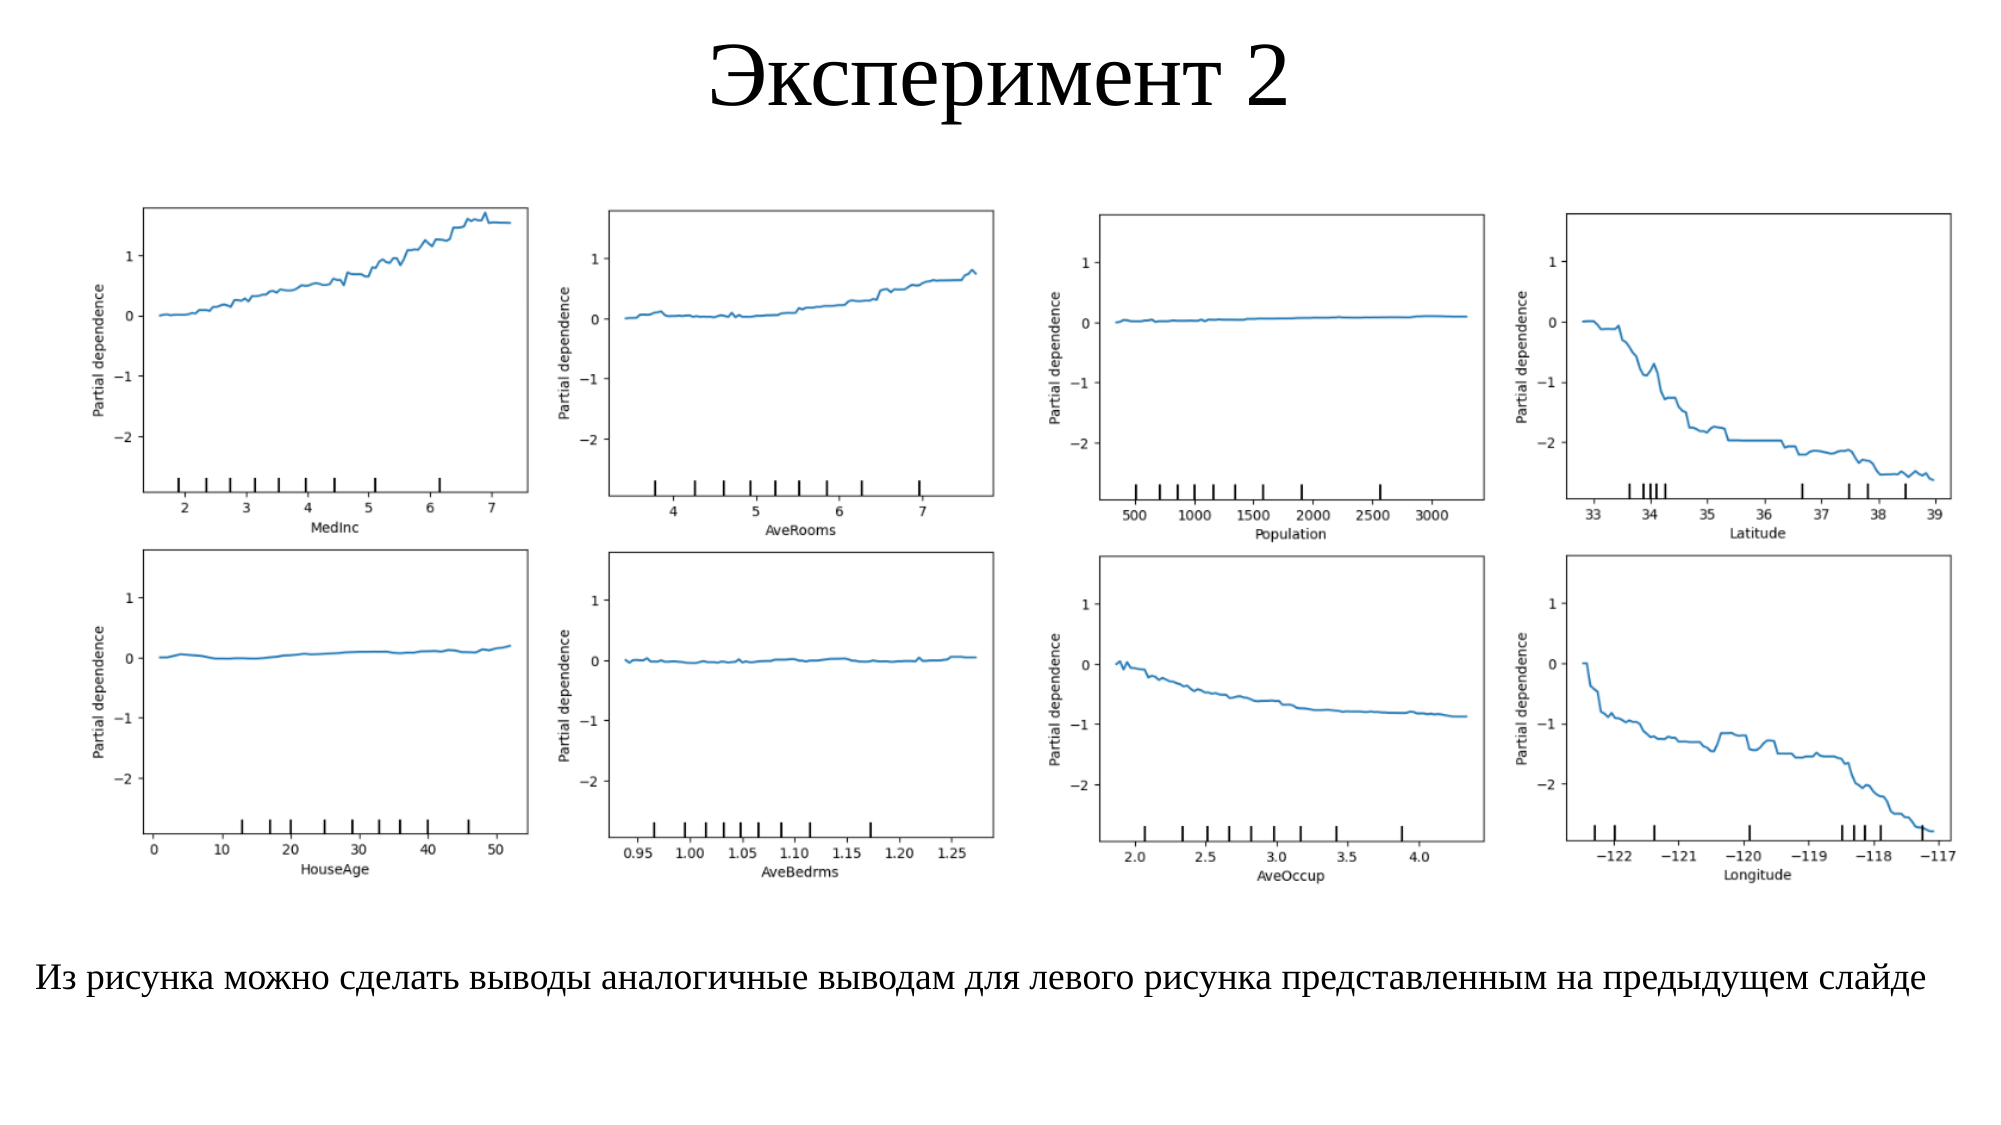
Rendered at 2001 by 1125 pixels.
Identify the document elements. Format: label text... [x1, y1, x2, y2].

title Эксперимент 2 [126, 13, 1874, 126]
picture [87, 199, 1983, 901]
text_box Из рисунка можно сделать выводы аналогичные выводам для левого рисунка представленным на предыдущем слайде [20, 944, 1944, 1005]
